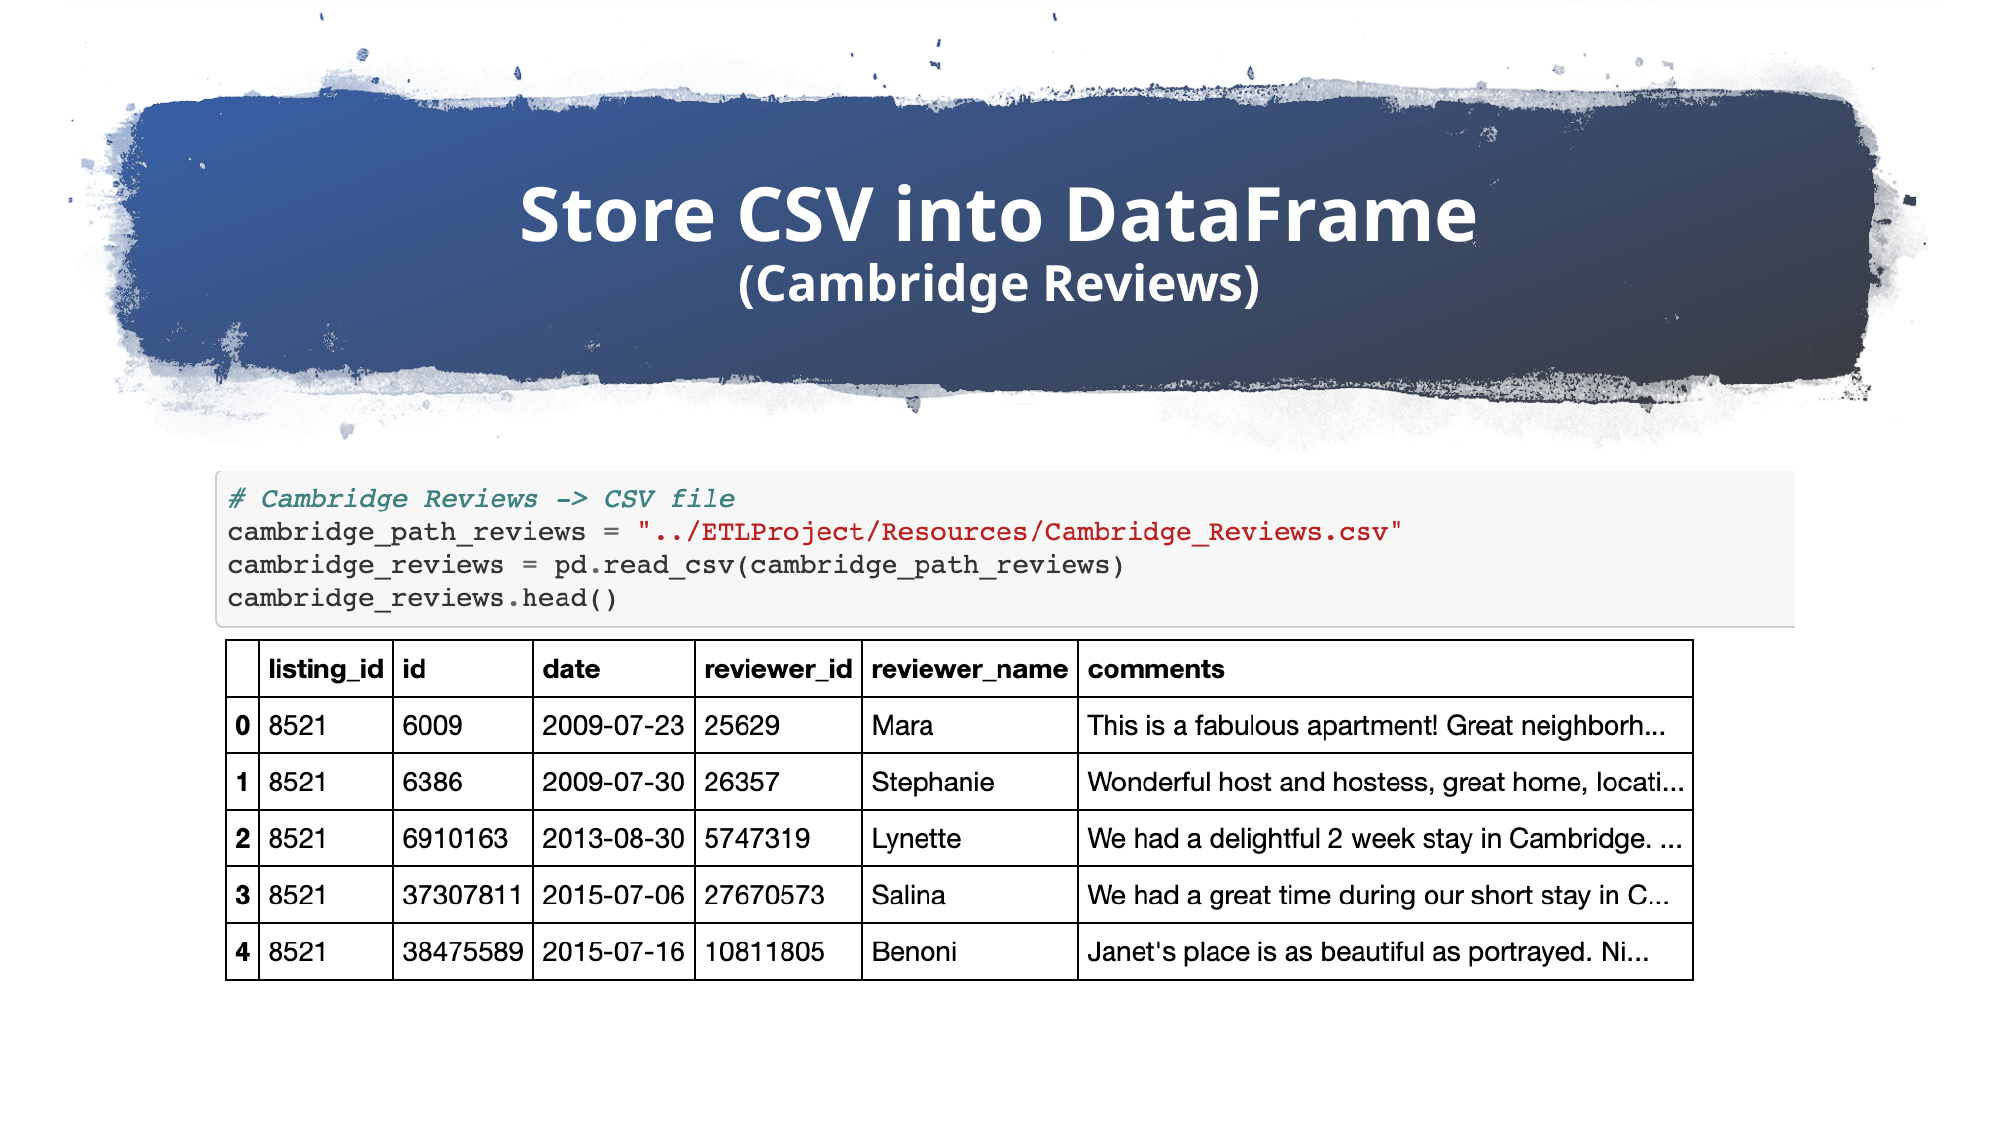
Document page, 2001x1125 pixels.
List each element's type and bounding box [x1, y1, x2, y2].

list [205, 471, 1795, 1021]
picture [0, 0, 2000, 1125]
